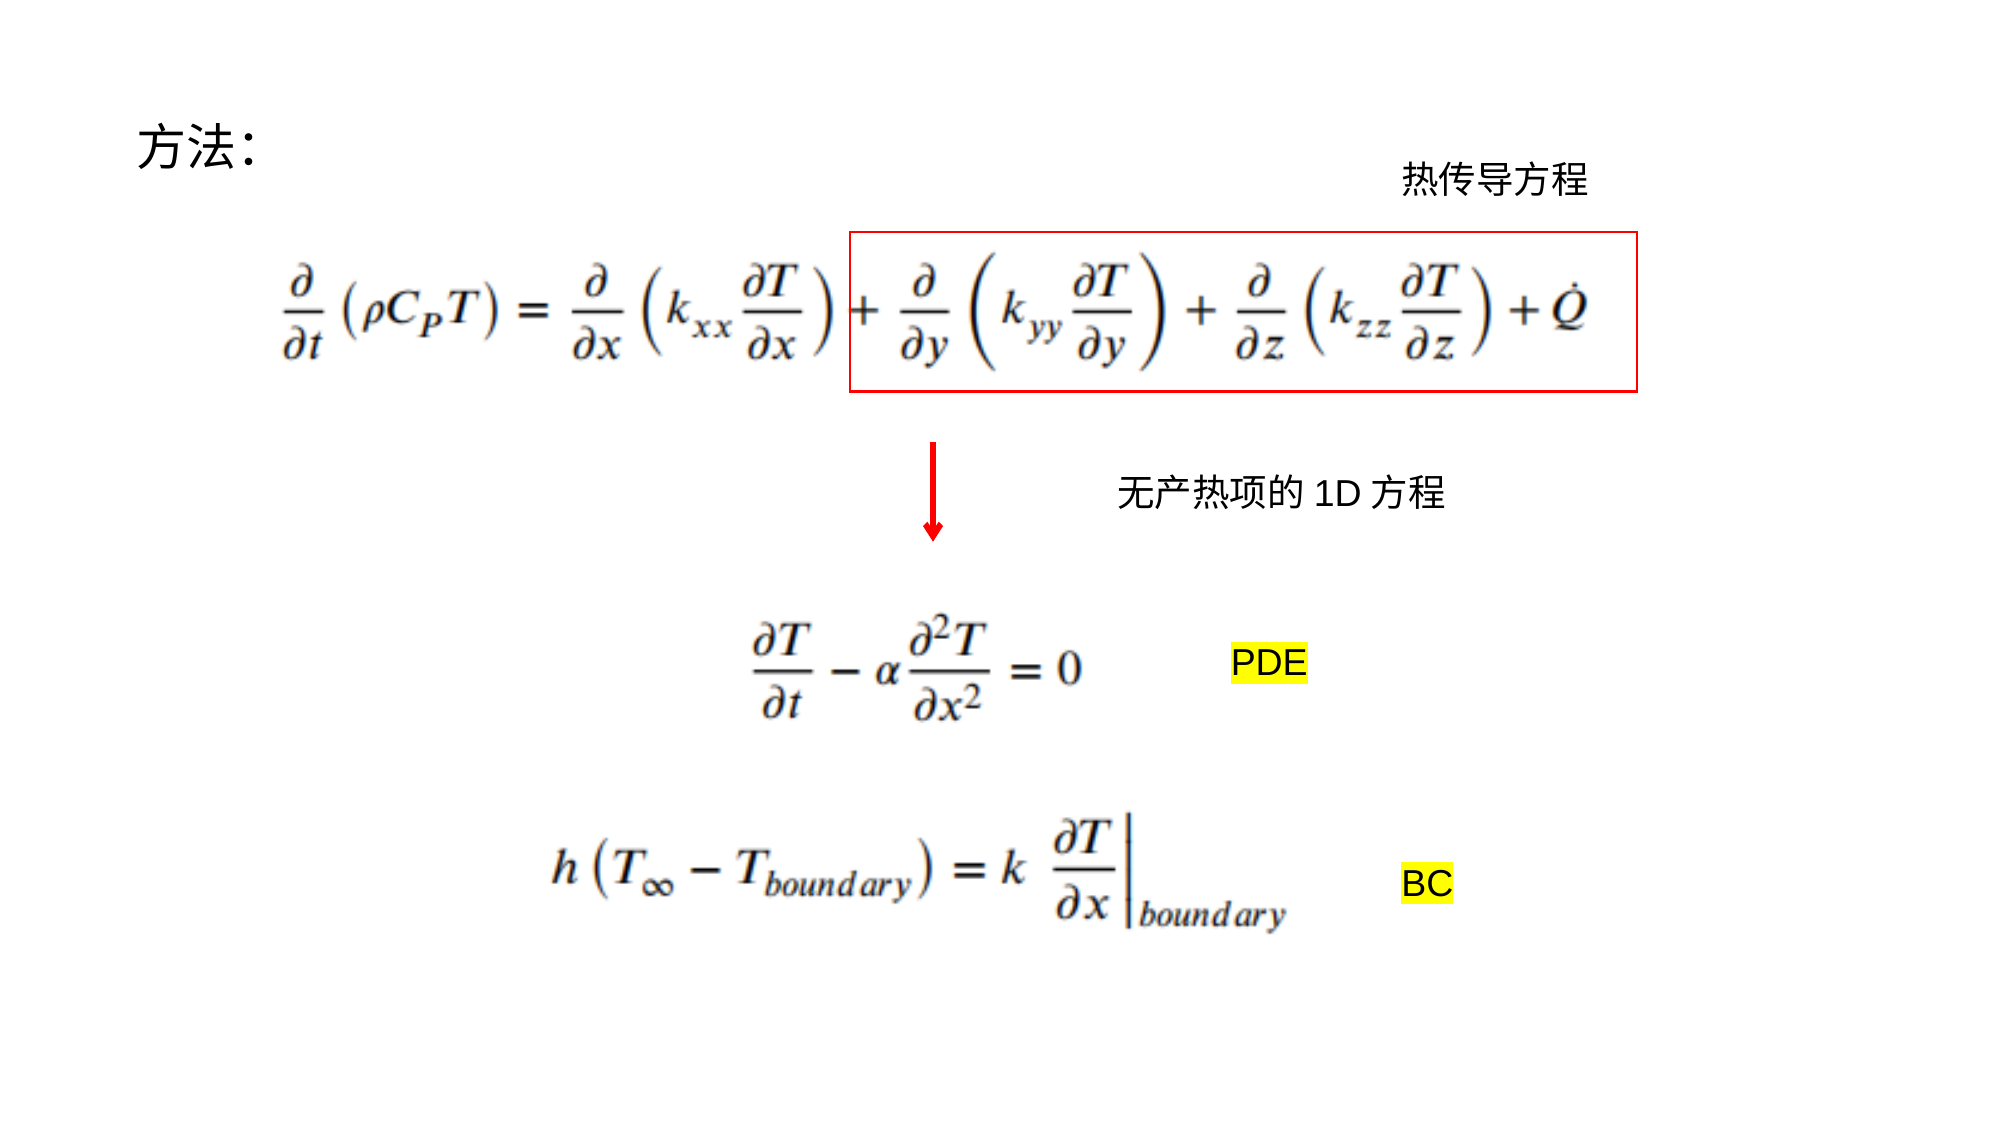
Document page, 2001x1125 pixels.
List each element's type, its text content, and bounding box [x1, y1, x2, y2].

text_box [849, 386, 1638, 393]
text_box 方法： [121, 107, 302, 183]
text_box BC [1386, 851, 1469, 911]
picture [726, 598, 1140, 745]
picture [528, 801, 1360, 962]
text_box PDE [1216, 630, 1323, 691]
picture [235, 227, 1652, 386]
text_box 热传导方程 [1386, 148, 1604, 209]
text_box 无产热项的1D方程 [1102, 461, 1461, 522]
